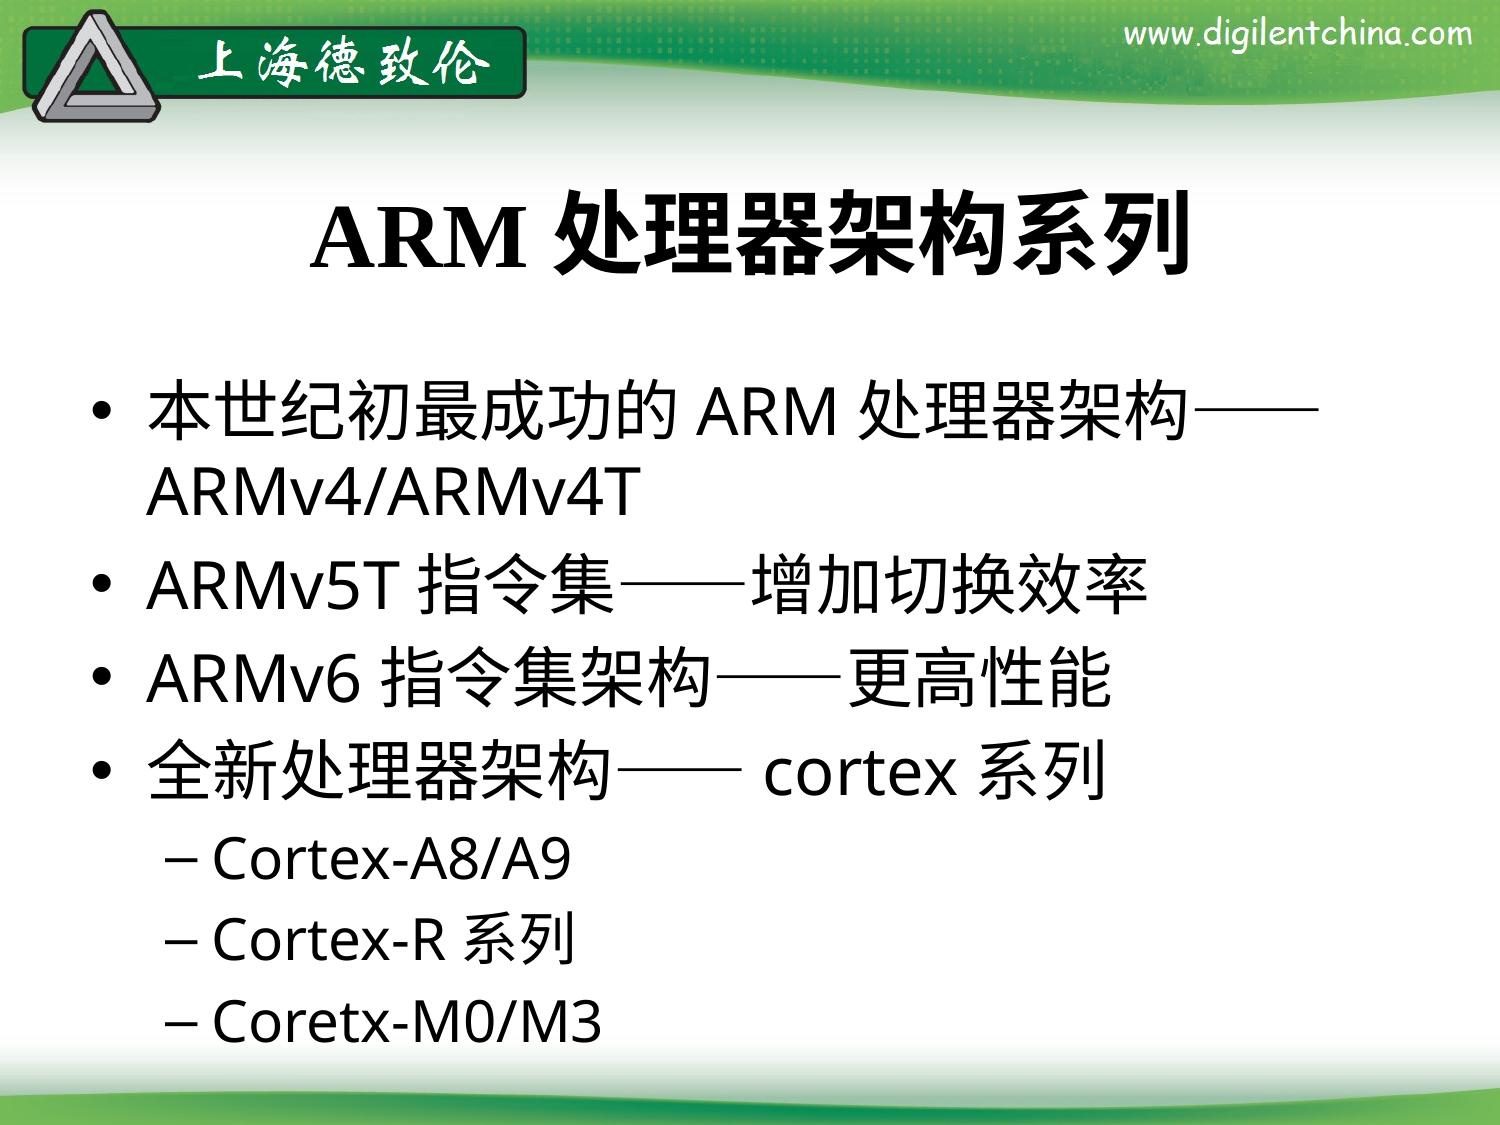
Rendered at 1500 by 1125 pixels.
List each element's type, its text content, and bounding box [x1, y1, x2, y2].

list 本世纪初最成功的ARM处理器架构——ARMv4/ARMv4T ARMv5T指令集——增加切换效率 ARMv6指令集架构——更高性能 全新处理器架构——cortex系列 Cortex-A8/A9 Cortex-R系列 Coretx-M0/M3 [75, 361, 1425, 1005]
picture [0, 0, 1500, 1125]
title ARM处理器架构系列 [76, 137, 1427, 325]
